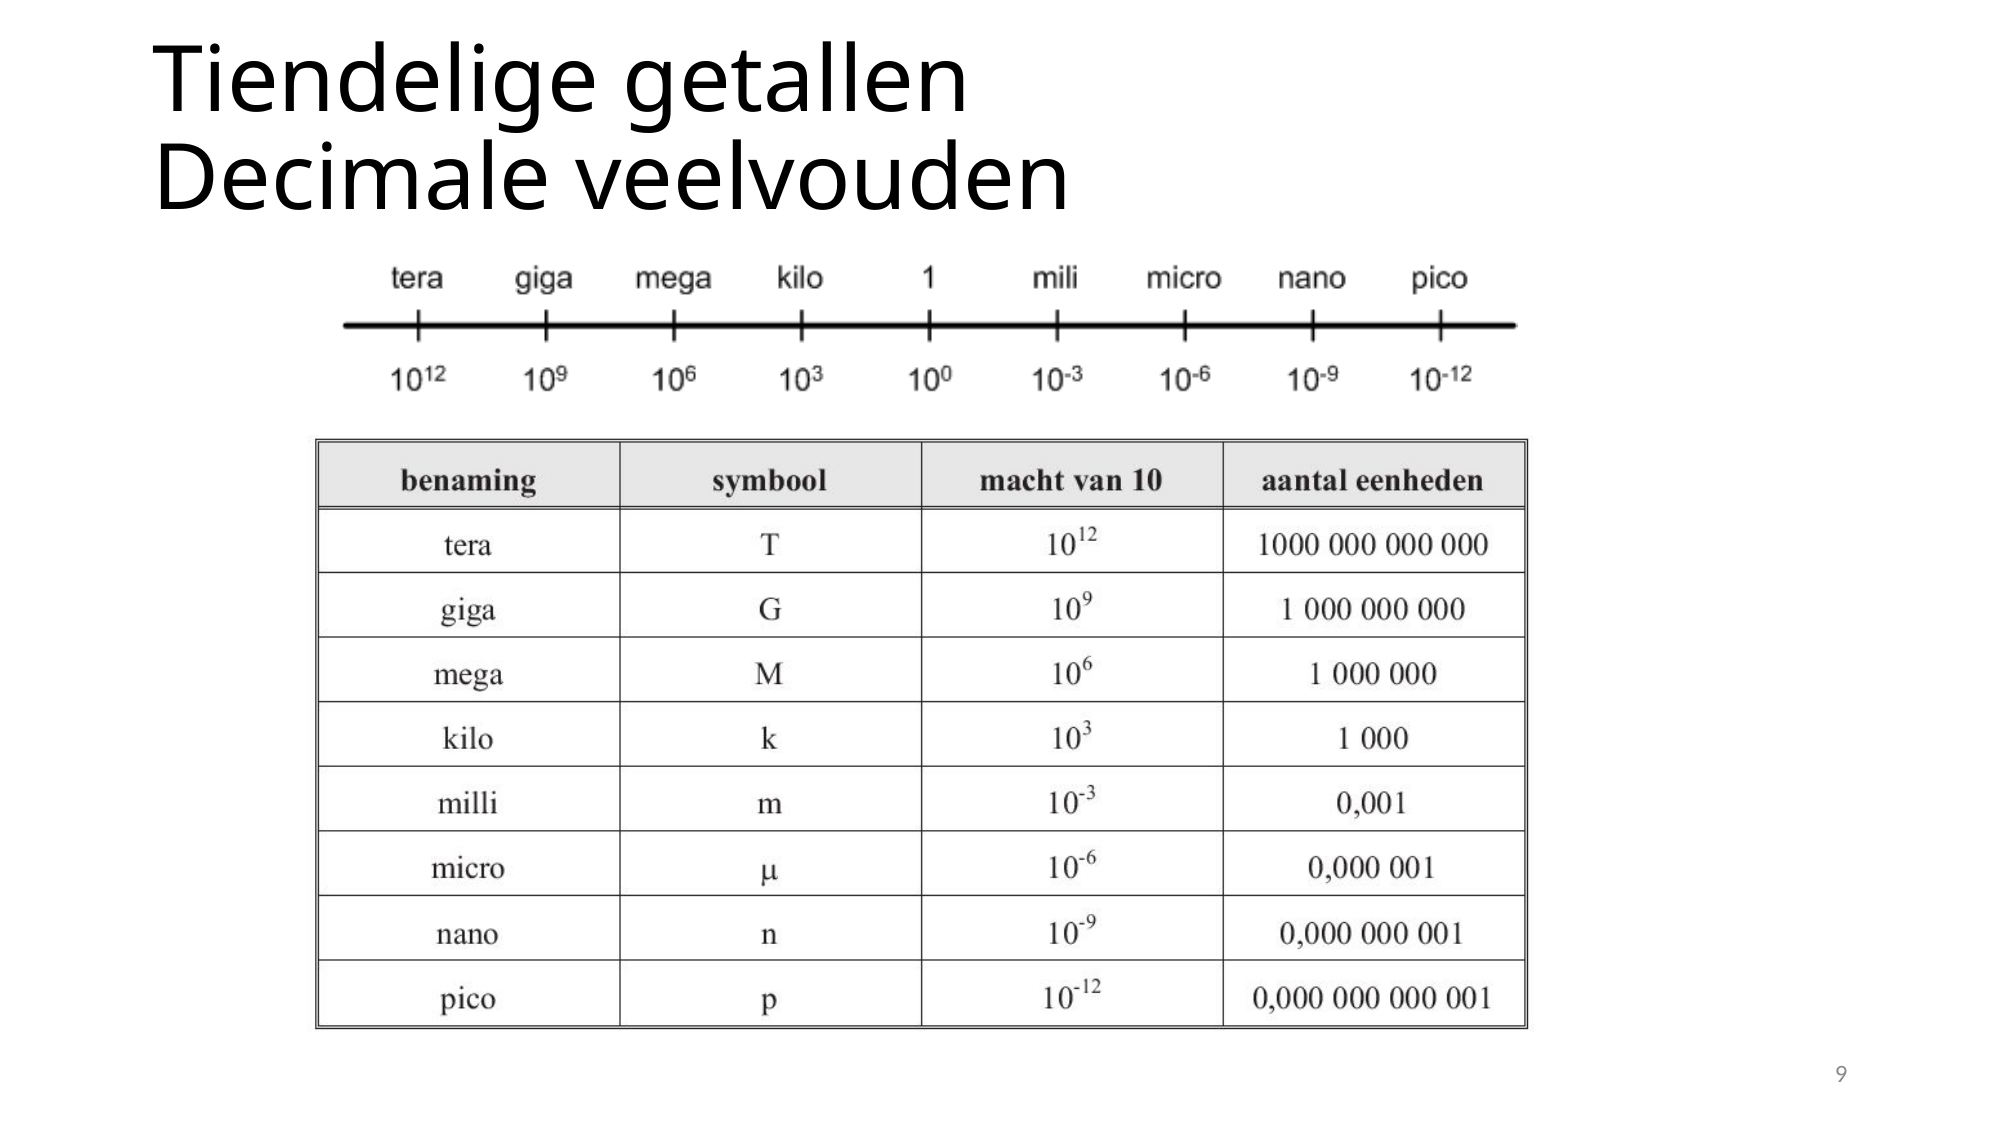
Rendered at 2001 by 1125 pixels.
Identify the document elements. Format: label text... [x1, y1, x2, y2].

picture [342, 256, 1518, 402]
slide_number 9 [1412, 1042, 1863, 1103]
picture [305, 435, 1536, 1037]
title Tiendelige getallen Decimale veelvouden [137, 22, 1863, 240]
